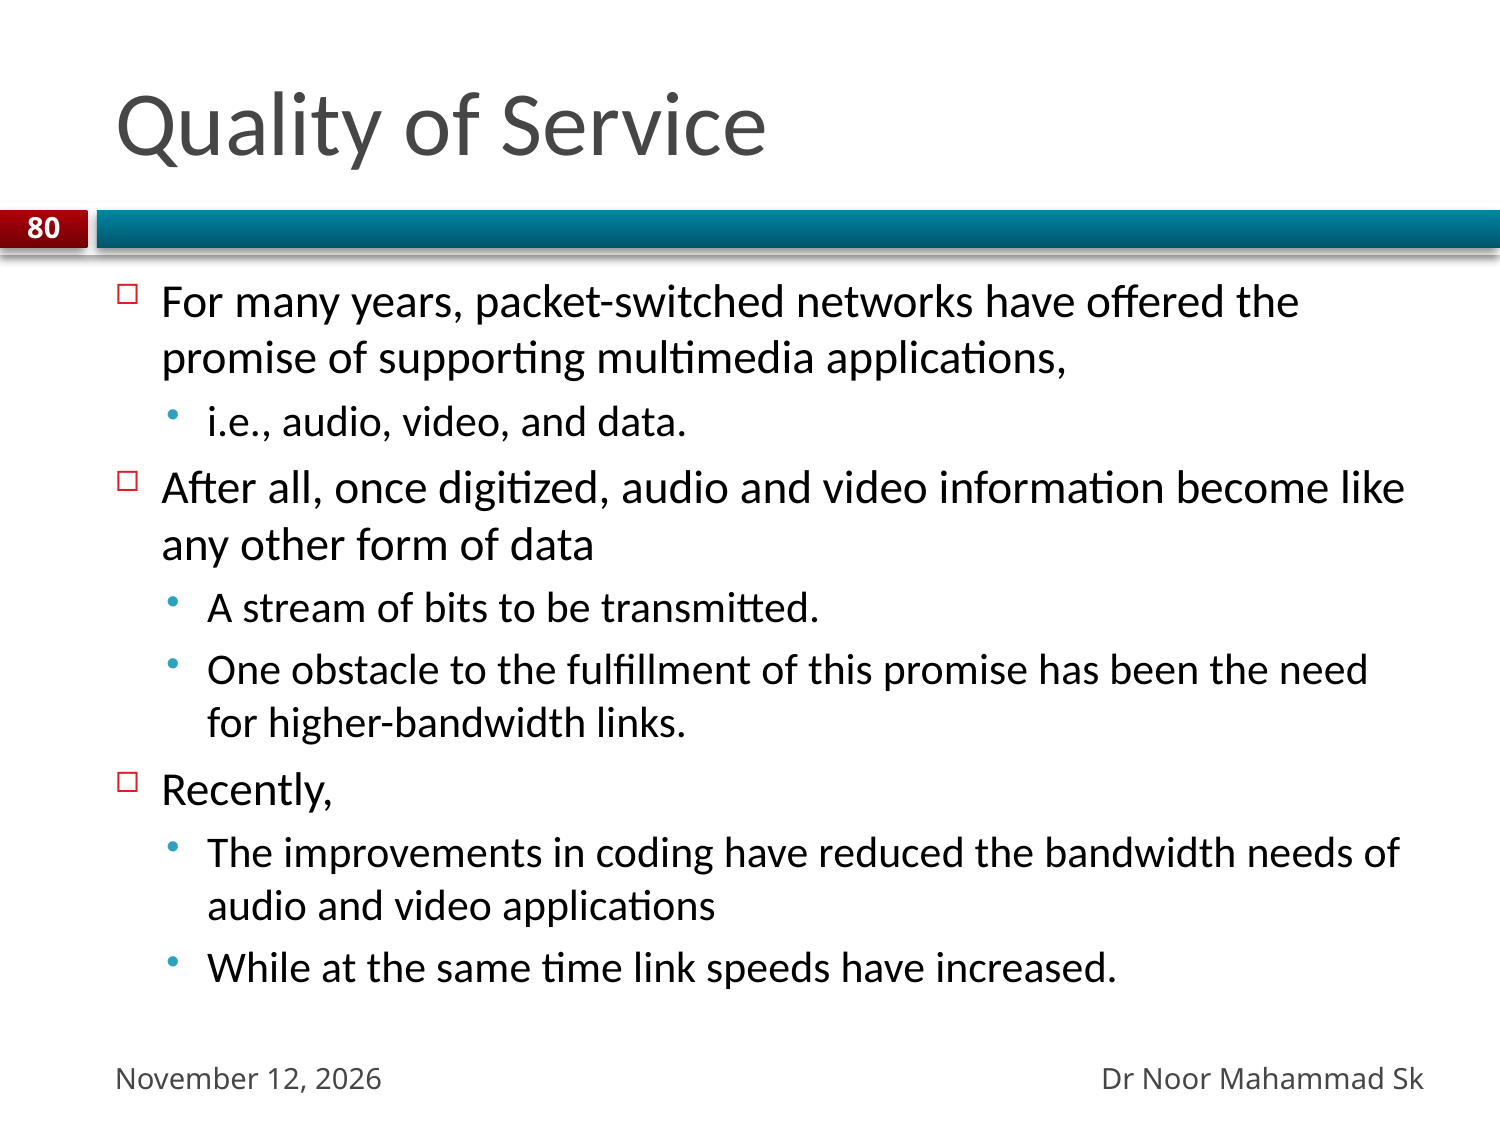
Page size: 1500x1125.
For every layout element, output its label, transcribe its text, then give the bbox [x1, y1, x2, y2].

slide_number 80 [0, 208, 88, 249]
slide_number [99, 1050, 538, 1110]
list For many years, packet-switched networks have offered the promise of supporting multimedia applications, i.e., audio, video, and data. After all, once digitized, audio and video information become like any other form of data A stream of bits to be transmitted. One obstacle to the fulfillment of this promise has been the need for higher-bandwidth links. Recently, The improvements in coding have reduced the bandwidth needs of audio and video applications While at the same time link speeds have increased. [100, 262, 1438, 1000]
title Quality of Service [100, 37, 1438, 200]
footer Dr Noor Mahammad Sk [549, 1050, 1440, 1110]
